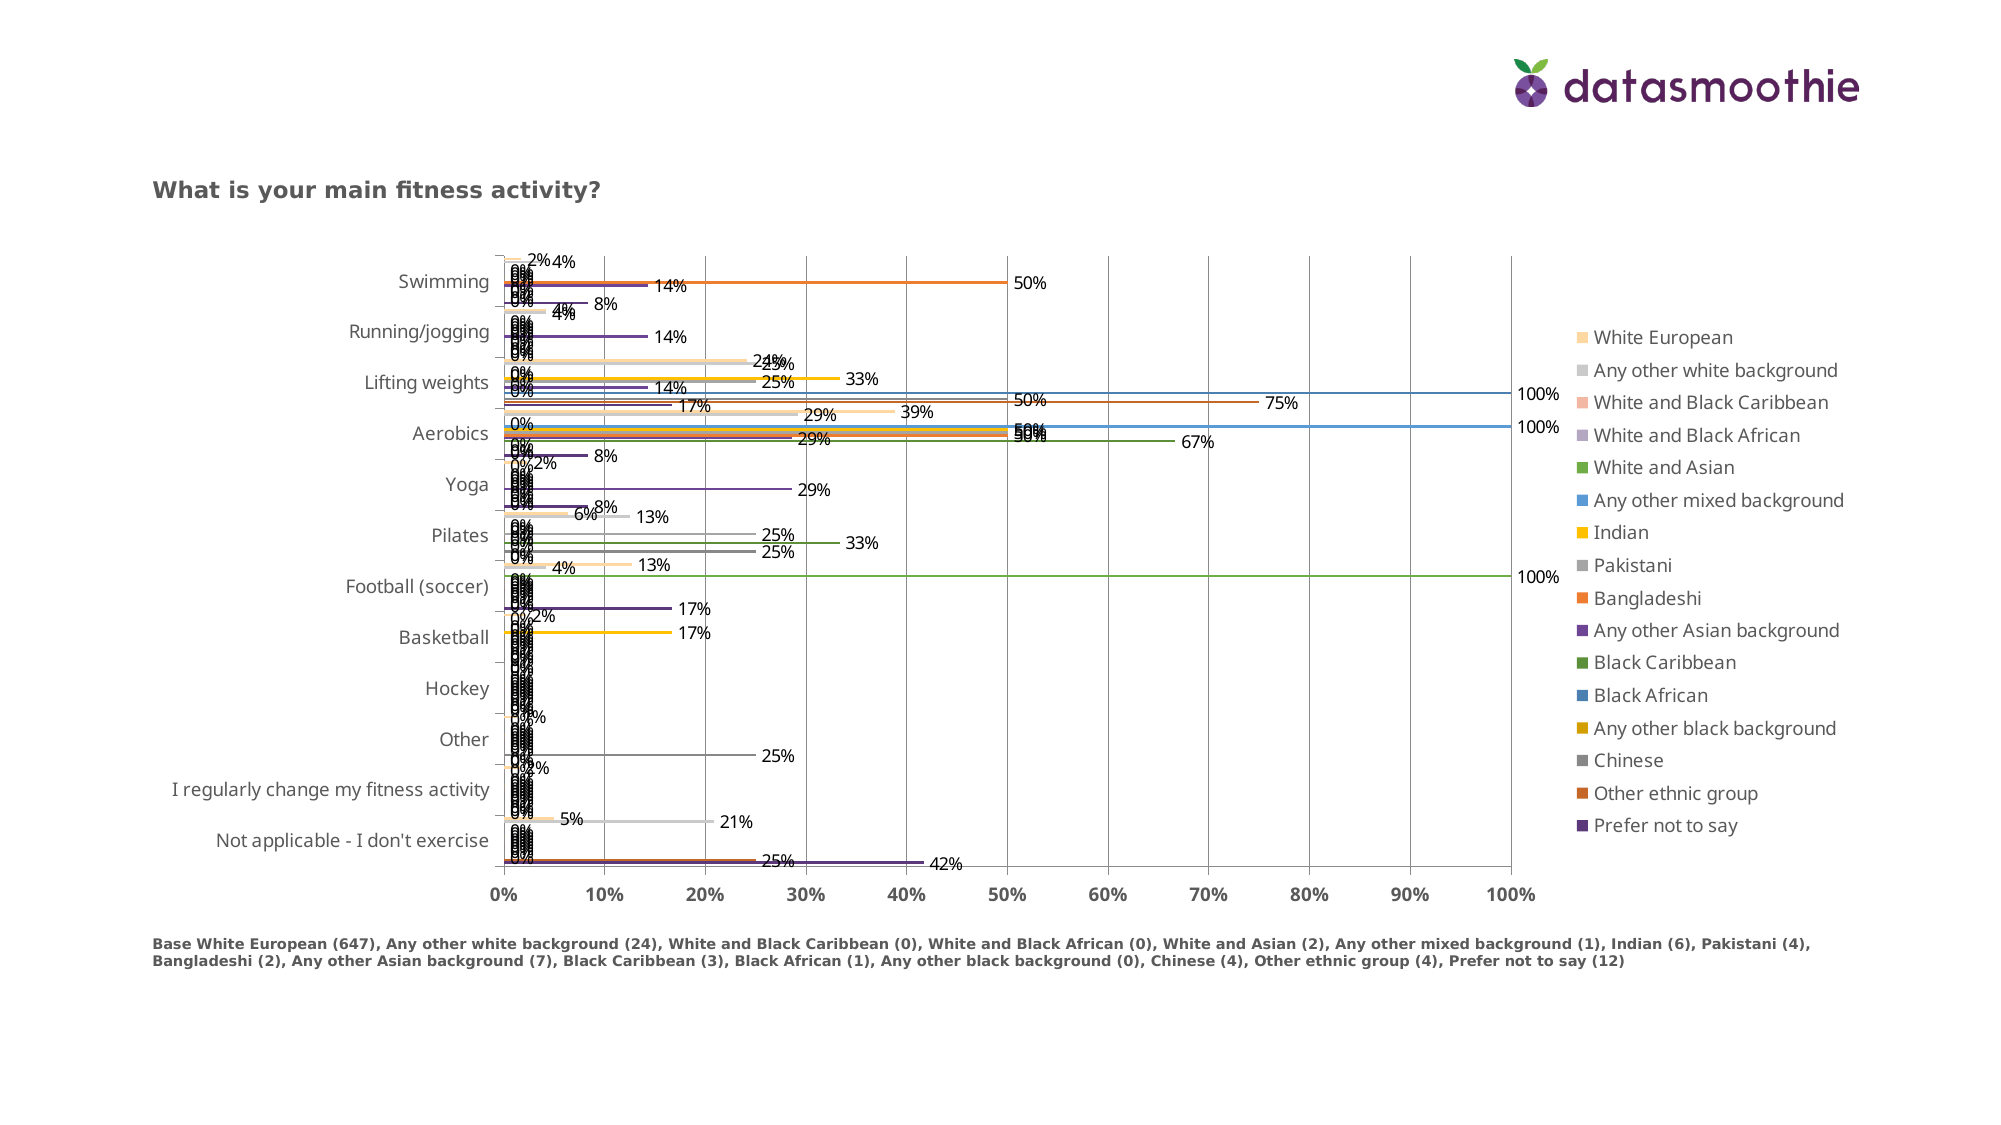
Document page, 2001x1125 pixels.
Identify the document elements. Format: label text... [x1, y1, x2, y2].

text_box What is your main fitness activity? [137, 168, 1863, 242]
picture [1514, 59, 1863, 107]
chart [137, 242, 1863, 922]
text_box Base White European (647), Any other white background (24), White and Black Caribbean (0), White and Black African (0), White and Asian (2), Any other mixed background (1), Indian (6), Pakistani (4), Bangladeshi (2), Any other Asian background (7), Black Caribbean (3), Black African (1), Any other black background (0), Chinese (4), Other ethnic group (4), Prefer not to say (12) [137, 927, 1863, 993]
